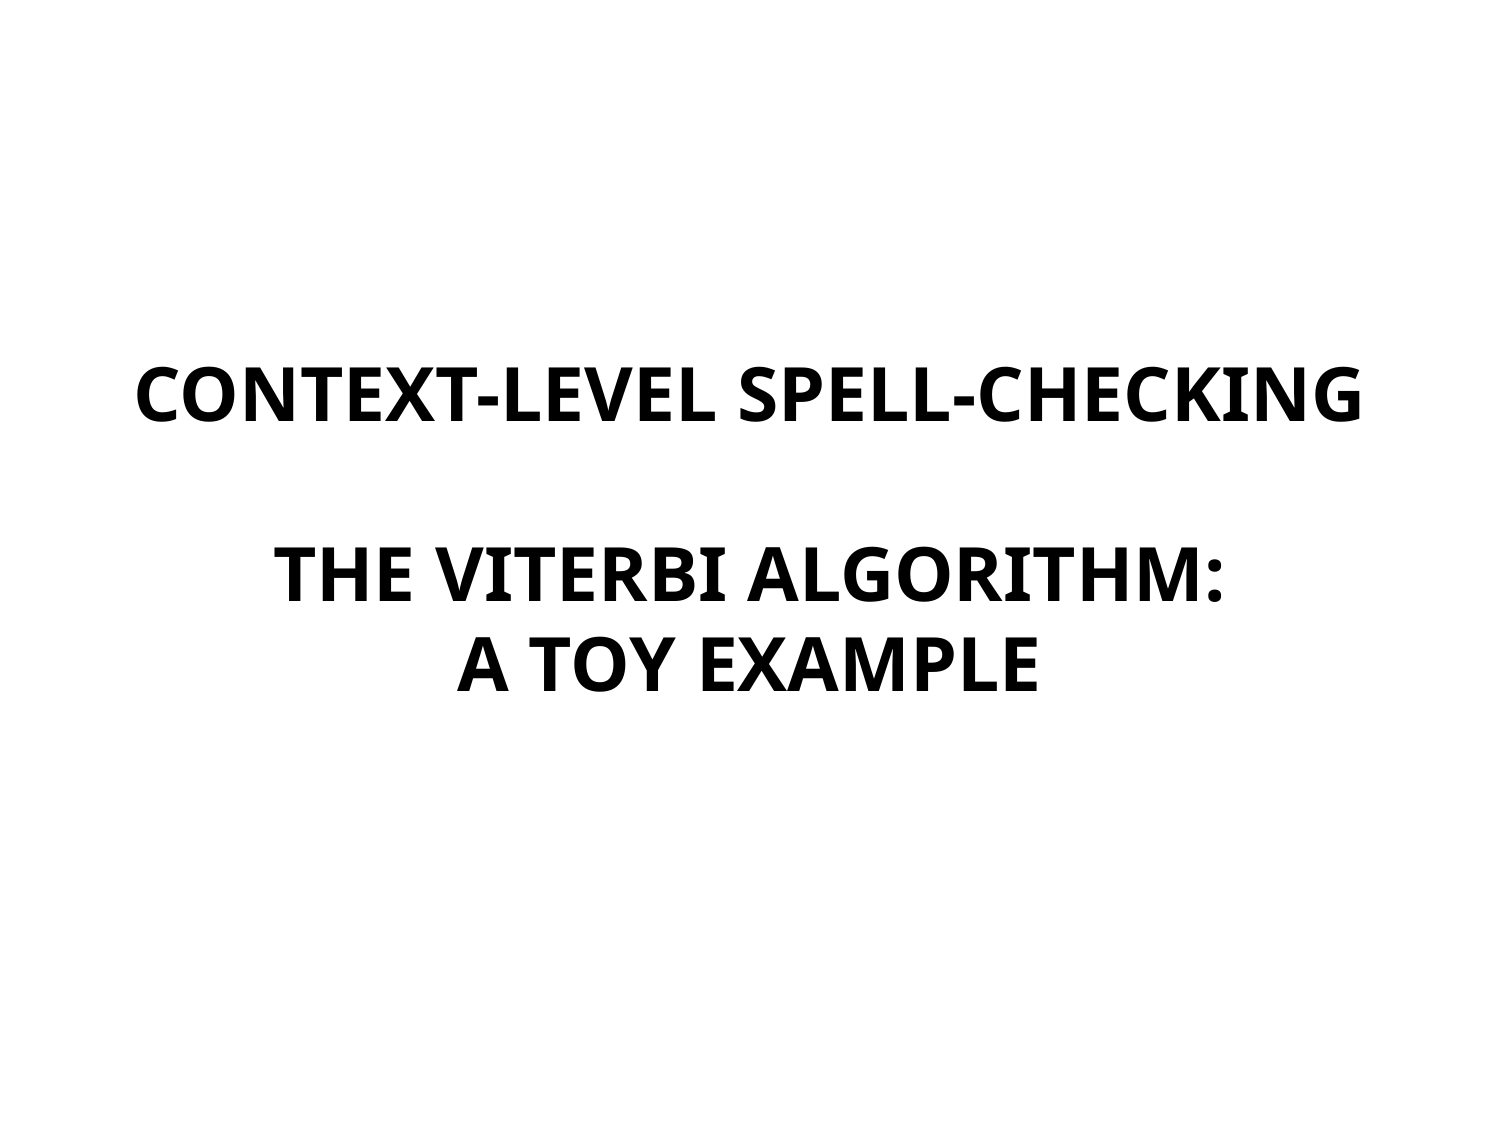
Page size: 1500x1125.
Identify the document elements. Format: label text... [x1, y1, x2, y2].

text_box CONTEXT-LEVEL SPELL-CHECKING THE VITERBI ALGORITHM: A TOY EXAMPLE [0, 339, 1500, 715]
